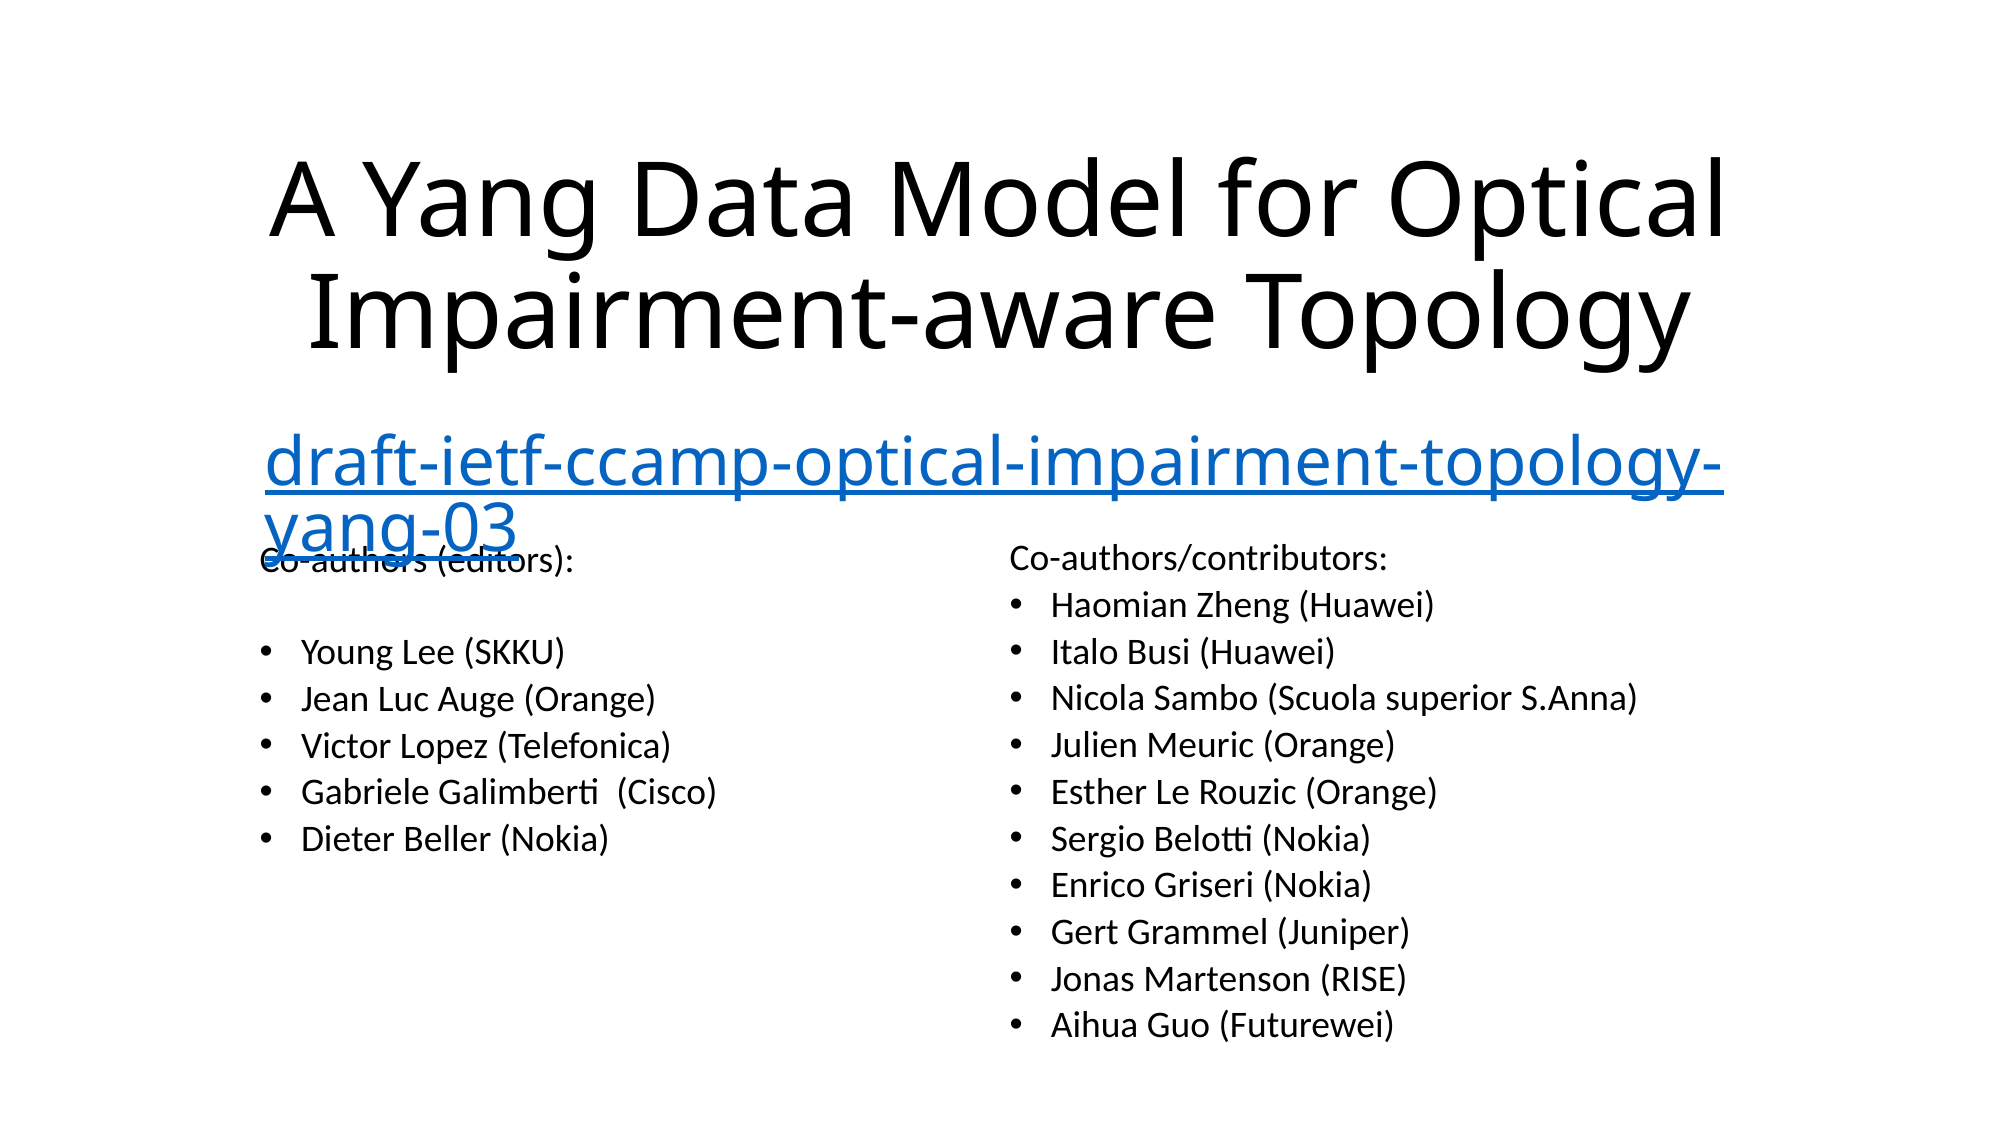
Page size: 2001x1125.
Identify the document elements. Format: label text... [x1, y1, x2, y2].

text_box draft-ietf-ccamp-optical-impairment-topology-yang-03 [249, 411, 1750, 510]
title A Yang Data Model for Optical Impairment-aware Topology [249, 139, 1750, 410]
subtitle Co-authors (editors): Young Lee (SKKU) Jean Luc Auge (Orange) Victor Lopez (Telefonica) Gabriele Galimberti (Cisco) Dieter Beller (Nokia) [244, 533, 994, 874]
text_box Co-authors/contributors: Haomian Zheng (Huawei) Italo Busi (Huawei) Nicola Sambo (Scuola superior S.Anna) Julien Meuric (Orange) Esther Le Rouzic (Orange) Sergio Belotti (Nokia) Enrico Griseri (Nokia) Gert Grammel (Juniper) Jonas Martenson (RISE) Aihua Guo (Futurewei) [994, 530, 1745, 1071]
